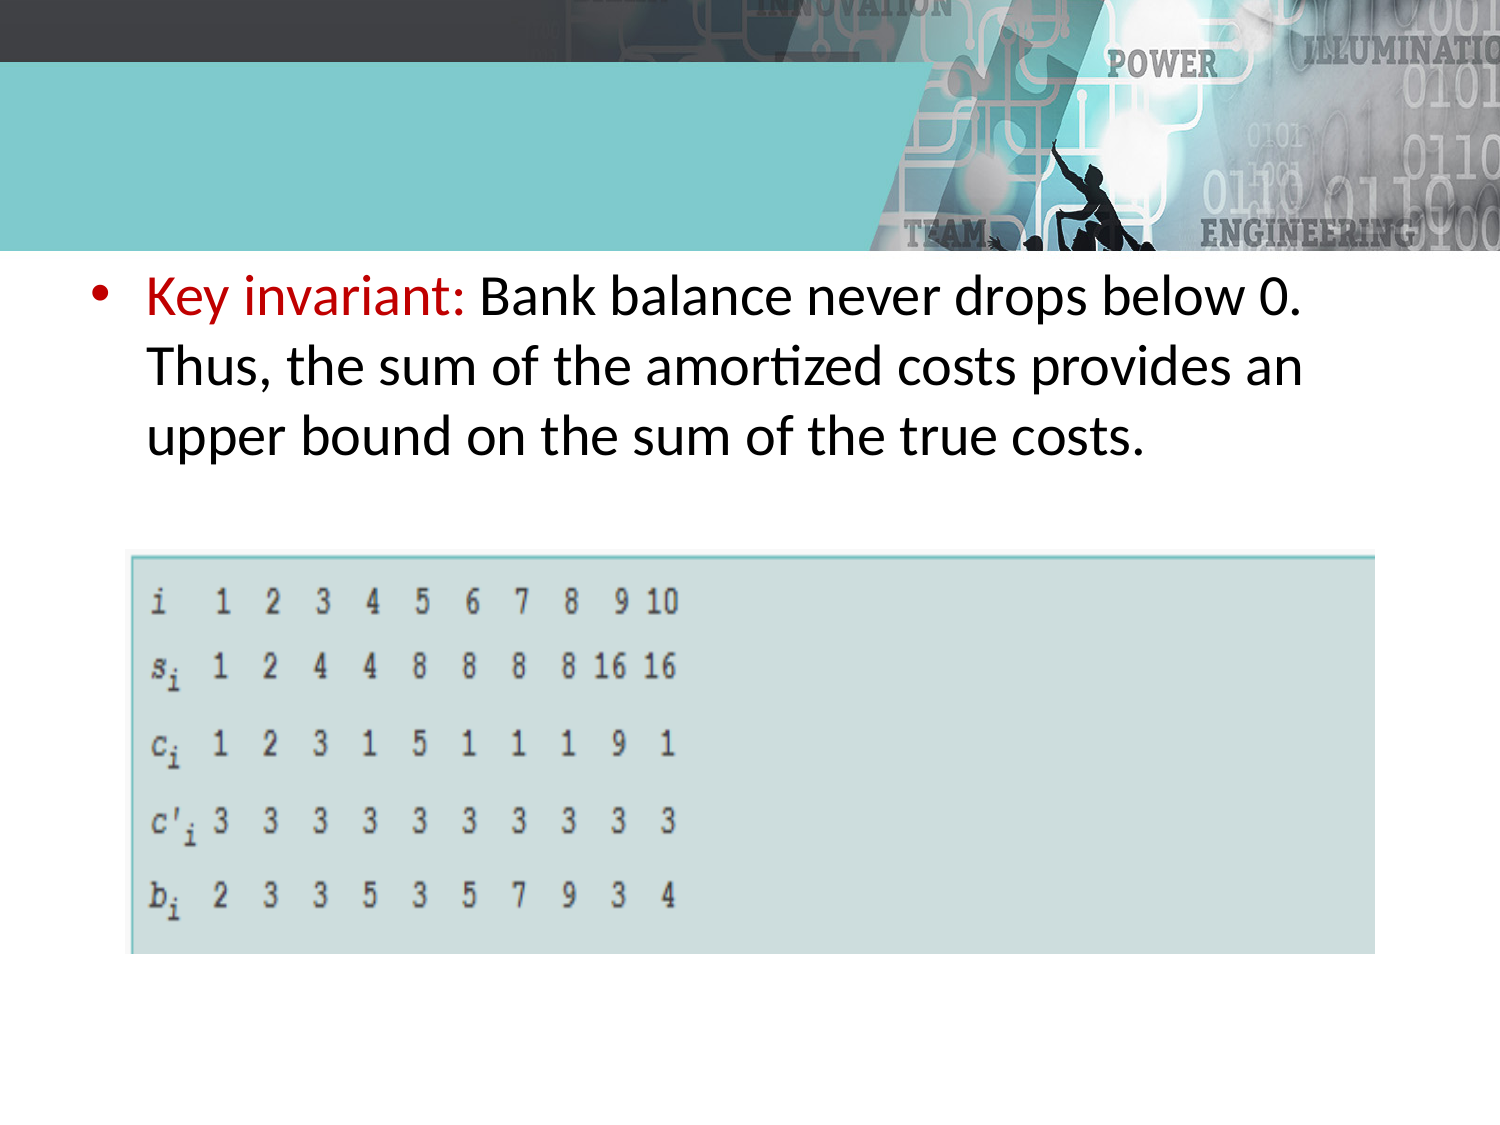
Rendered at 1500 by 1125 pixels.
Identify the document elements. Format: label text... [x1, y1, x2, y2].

picture [0, 0, 1500, 1125]
list Key invariant: Bank balance never drops below 0. Thus, the sum of the amortized costs provides an upper bound on the sum of the true costs. [75, 249, 1425, 1005]
